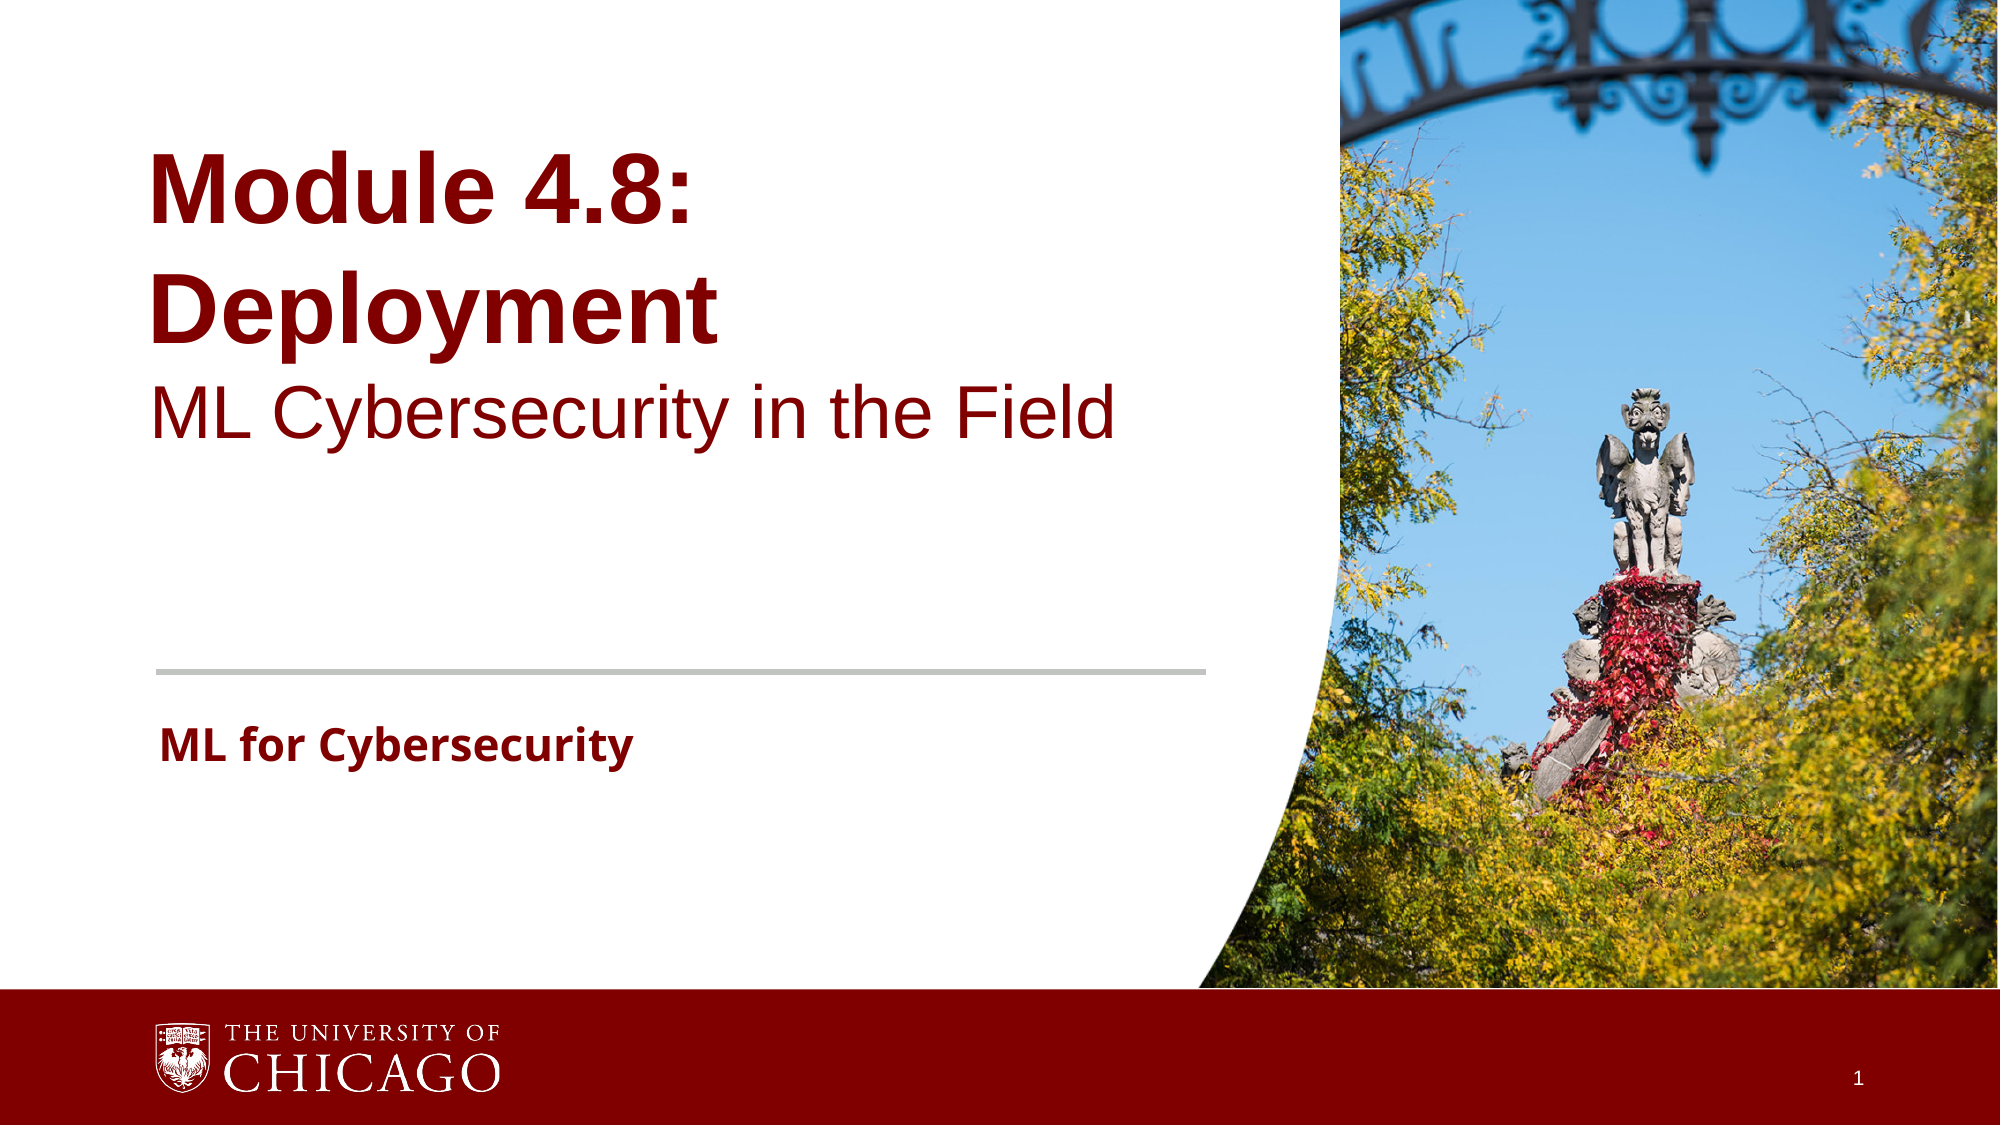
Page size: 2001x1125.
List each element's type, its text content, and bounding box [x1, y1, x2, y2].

slide_number 1 [1412, 1046, 1880, 1107]
text_box ML for Cybersecurity [143, 694, 1251, 893]
text_box Module 4.8: Deployment ML Cybersecurity in the Field [133, 69, 1505, 461]
picture [0, 0, 1998, 989]
